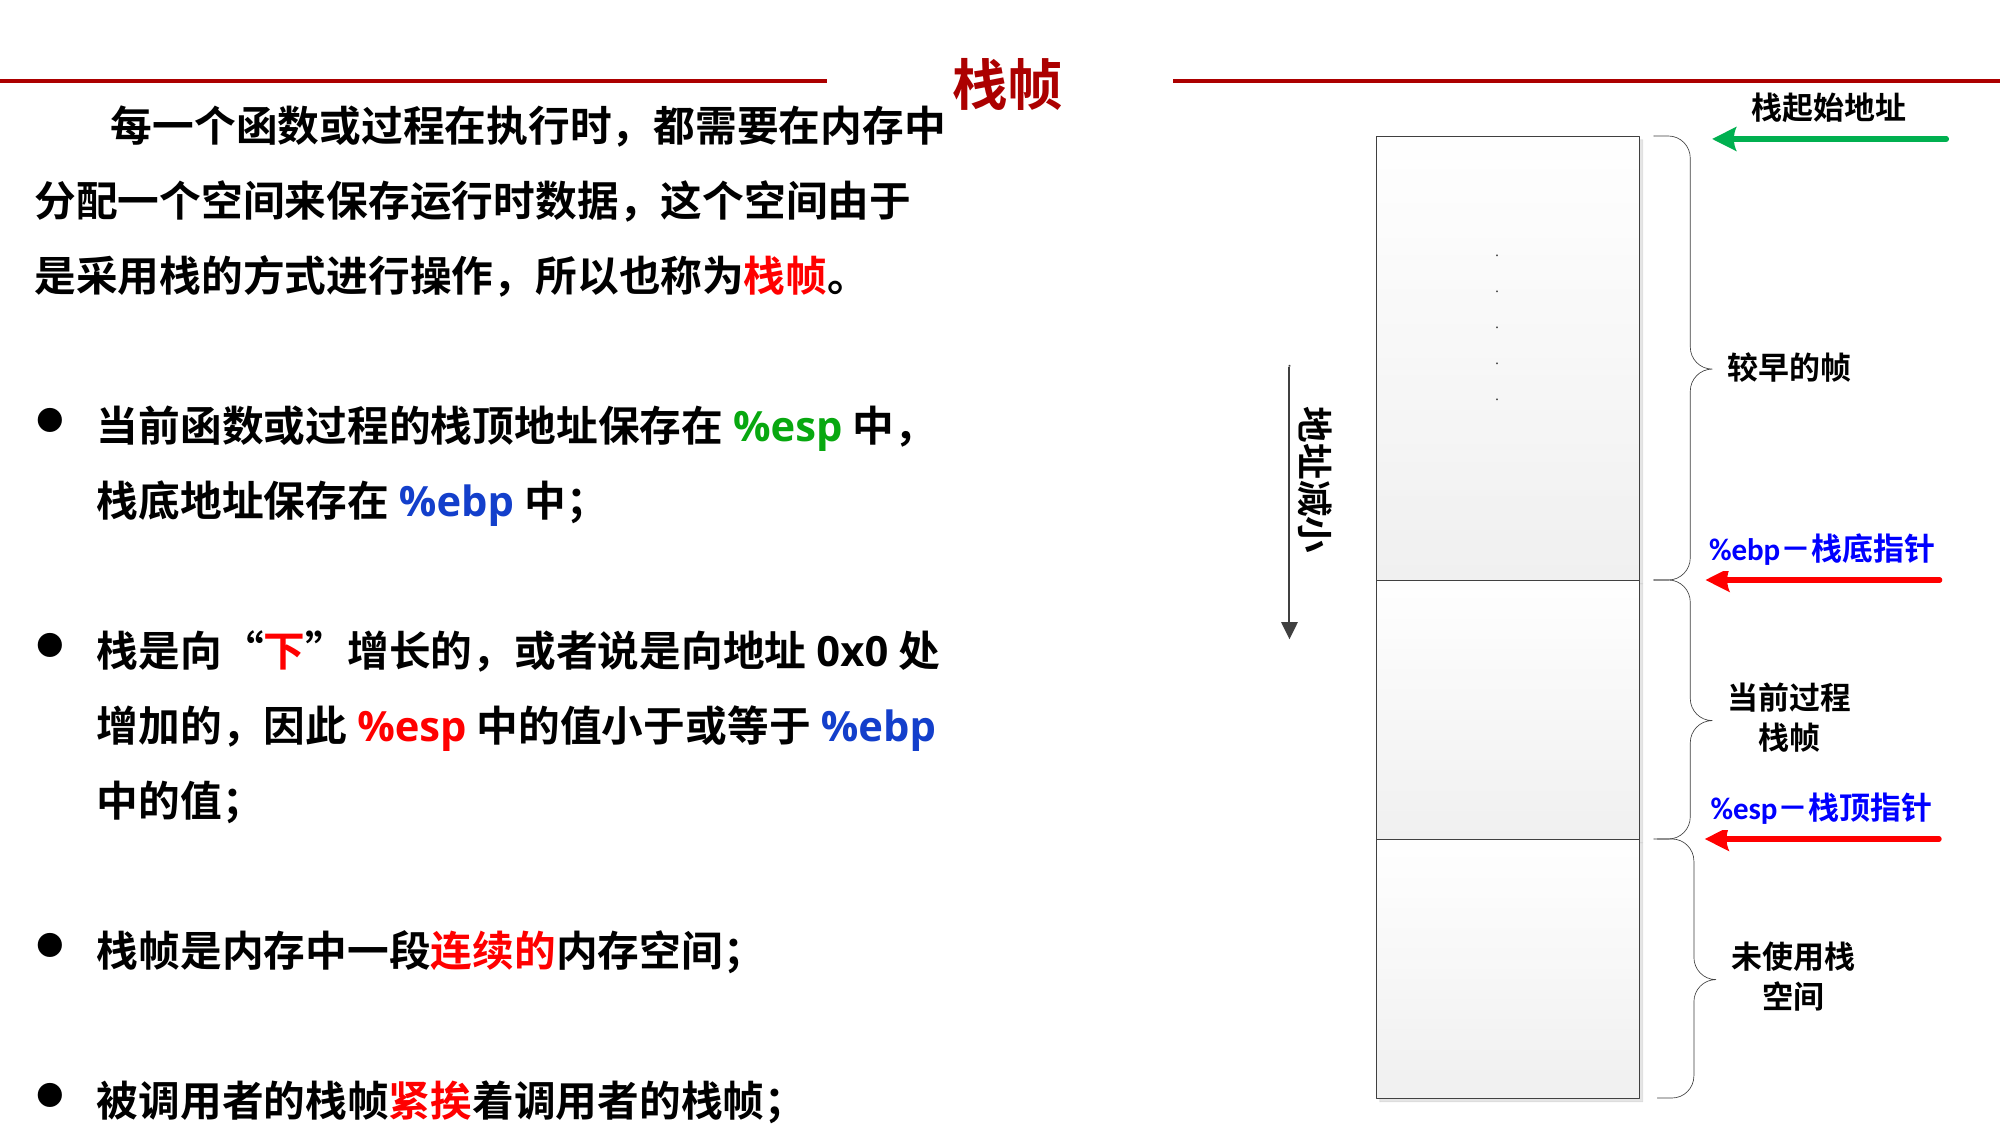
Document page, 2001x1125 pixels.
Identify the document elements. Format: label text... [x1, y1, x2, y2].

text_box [1267, 81, 1977, 1106]
text_box 每一个函数或过程在执行时，都需要在内存中分配一个空间来保存运行时数据，这个空间由于是采用栈的方式进行操作，所以也称为栈帧。 当前函数或过程的栈顶地址保存在%esp中，栈底地址保存在%ebp中； 栈是向“下”增长的，或者说是向地址0x0处增加的，因此%esp中的值小于或等于%ebp中的值； 栈帧是内存中一段连续的内存空间； 被调用者的栈帧紧挨着调用者的栈帧； [19, 67, 965, 1125]
text_box 栈帧 [811, 42, 1205, 125]
